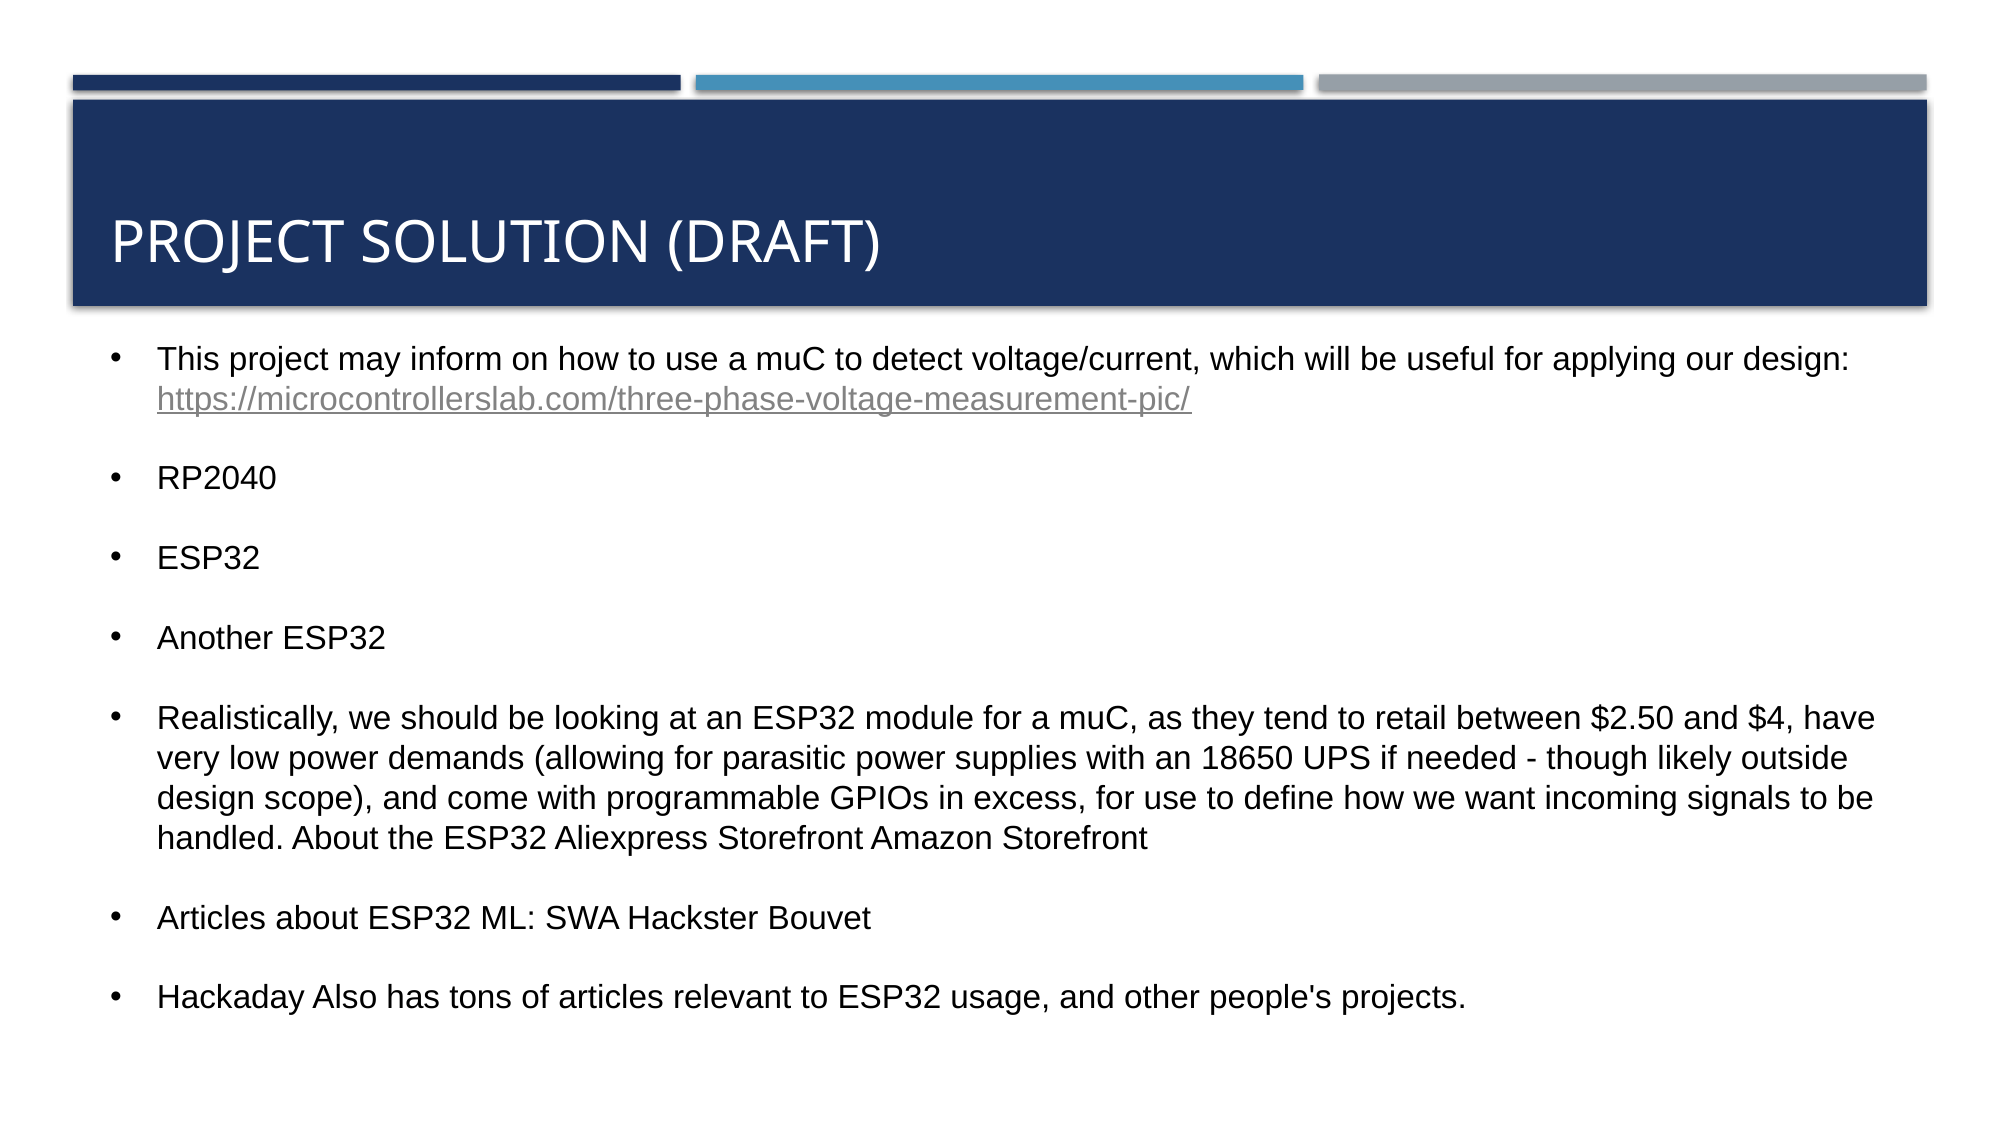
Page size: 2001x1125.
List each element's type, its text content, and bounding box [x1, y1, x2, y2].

text_box This project may inform on how to use a muC to detect voltage/current, which will be useful for applying our design: https://microcontrollerslab.com/three-phase-voltage-measurement-pic/ RP2040 ESP32 Another ESP32 Realistically, we should be looking at an ESP32 module for a muC, as they tend to retail between $2.50 and $4, have very low power demands (allowing for parasitic power supplies with an 18650 UPS if needed - though likely outside design scope), and come with programmable GPIOs in excess, for use to define how we want incoming signals to be handled. About the ESP32 Aliexpress Storefront Amazon Storefront Articles about ESP32 ML: SWA Hackster Bouvet Hackaday Also has tons of articles relevant to ESP32 usage, and other people's projects. [95, 329, 1905, 1023]
title Project Solution (Draft) [95, 119, 1905, 282]
